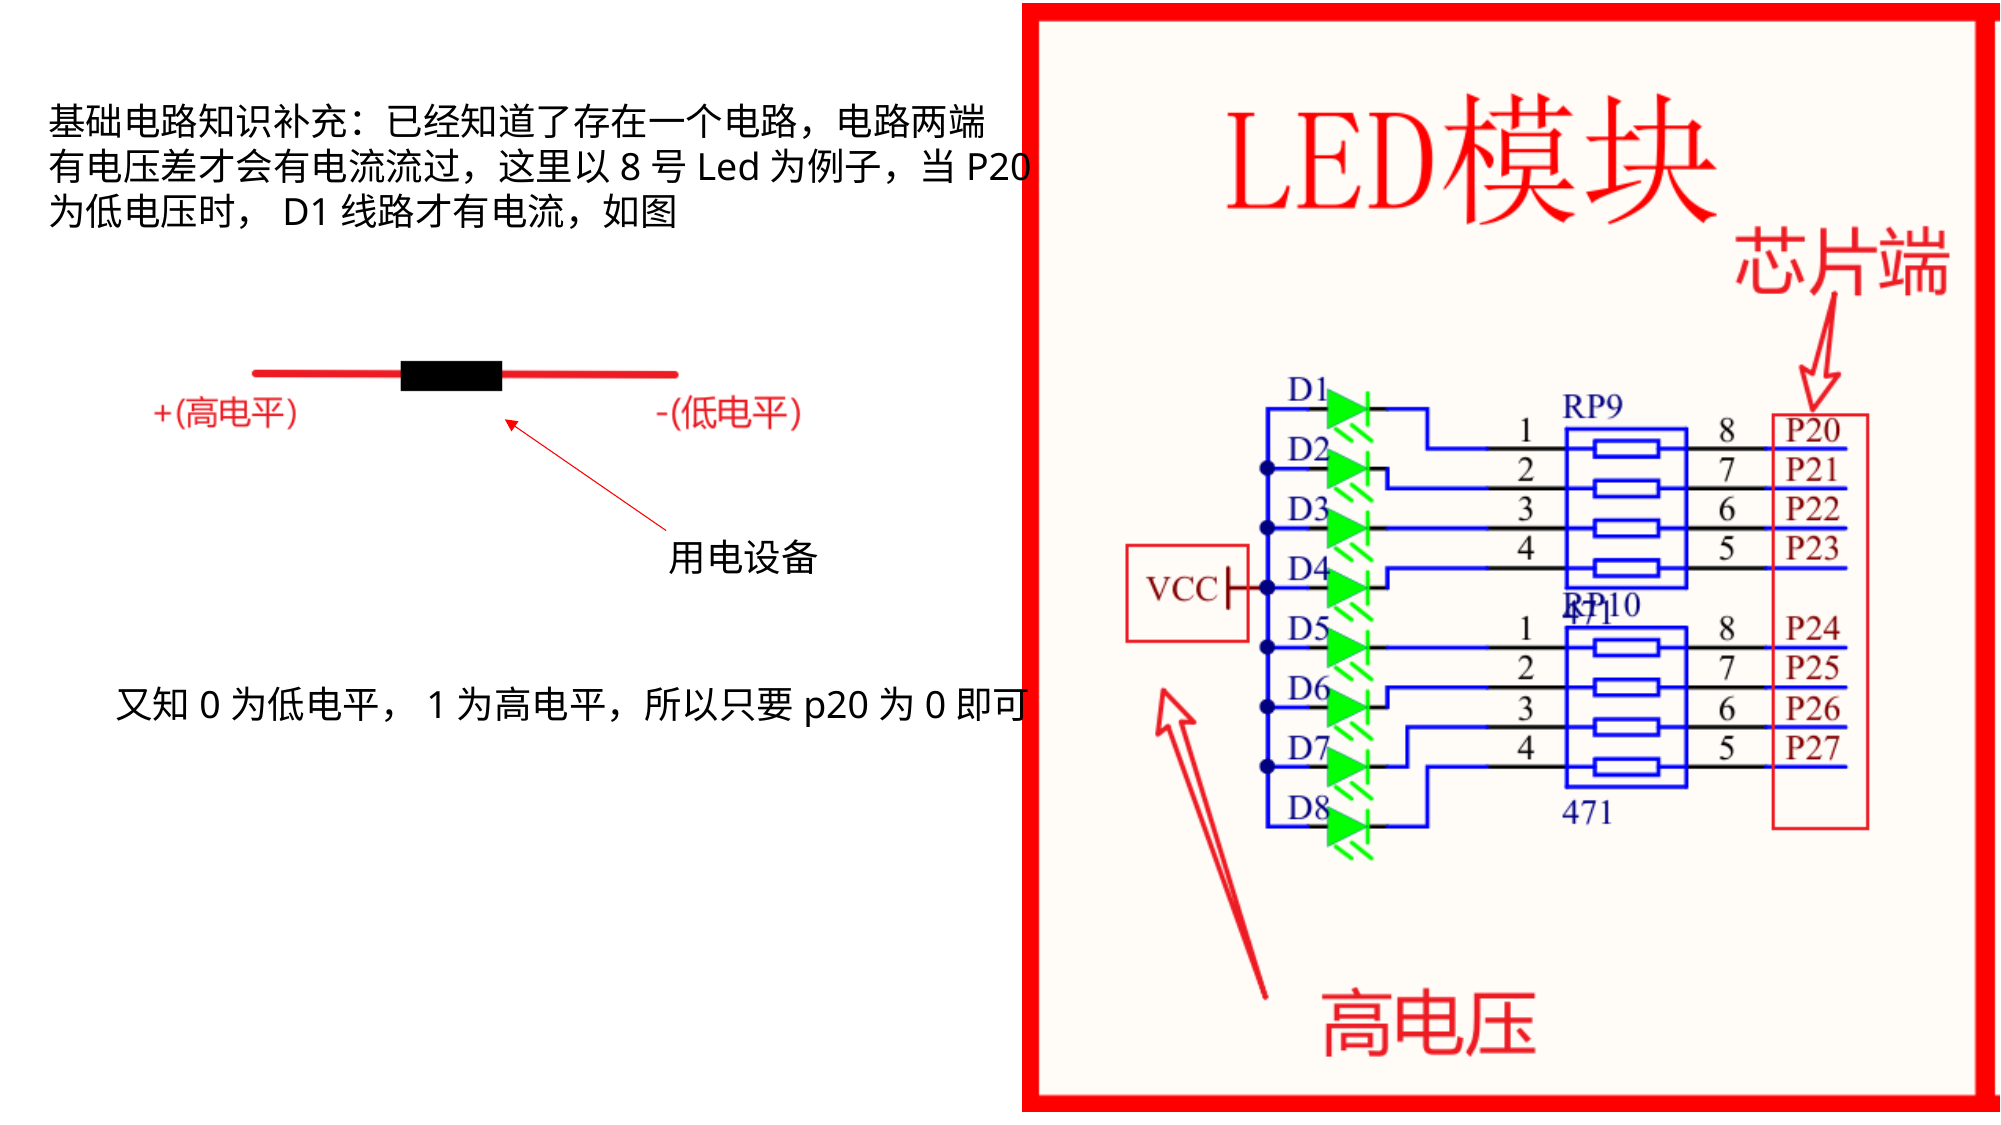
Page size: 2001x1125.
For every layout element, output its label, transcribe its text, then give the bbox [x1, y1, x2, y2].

text_box 用电设备 [653, 527, 834, 587]
picture [1022, 3, 2000, 1112]
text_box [504, 419, 667, 531]
text_box 基础电路知识补充：已经知道了存在一个电路，电路两端 有电压差才会有电流流过，这里以8号Led为例子，当P20 为低电压时，D1线路才有电流，如图 [33, 90, 1022, 240]
picture [113, 266, 854, 475]
text_box 又知0为低电平，1为高电平，所以只要p20为0即可 [100, 674, 1022, 734]
